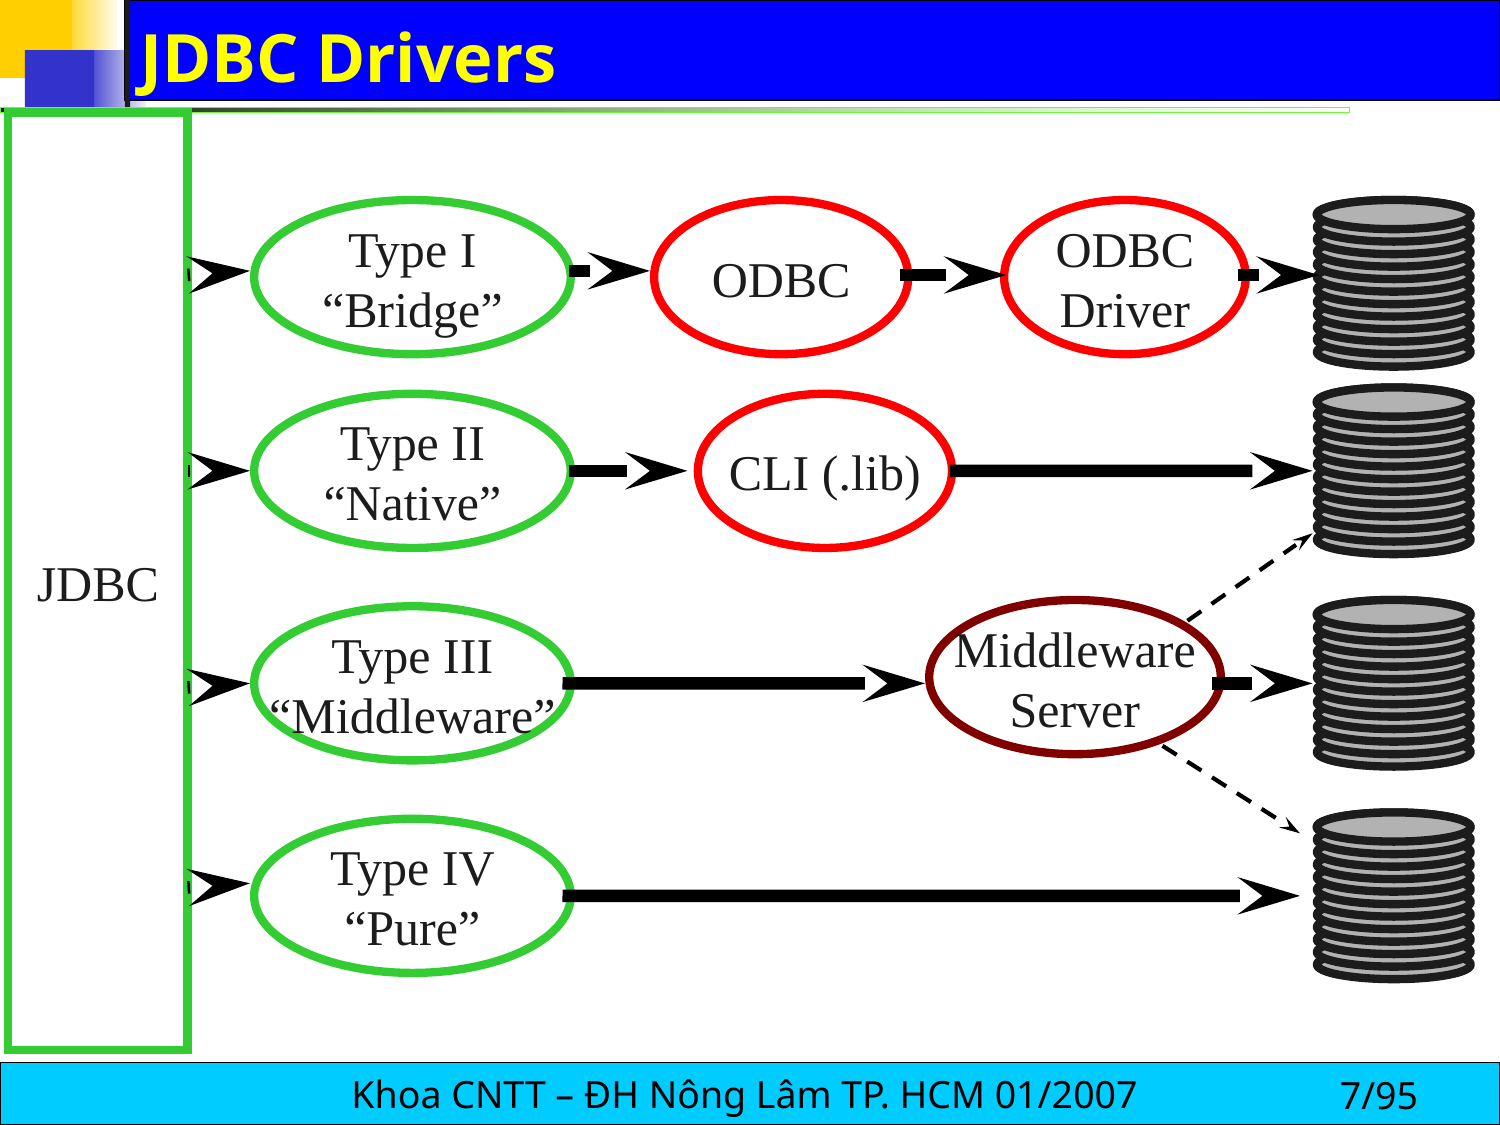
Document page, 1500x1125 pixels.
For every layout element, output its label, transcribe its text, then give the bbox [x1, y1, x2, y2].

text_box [1316, 199, 1472, 367]
text_box Type I “Bridge” [254, 200, 571, 355]
text_box [1291, 464, 1311, 478]
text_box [1316, 812, 1472, 980]
text_box [985, 268, 1007, 282]
text_box [666, 464, 688, 478]
text_box JDBC [8, 112, 188, 1050]
text_box [228, 265, 250, 279]
text_box [1279, 889, 1300, 903]
text_box [1298, 268, 1311, 282]
text_box [1292, 533, 1311, 551]
text_box ODBC [654, 200, 909, 355]
text_box [1291, 677, 1311, 690]
text_box [228, 678, 250, 691]
text_box [904, 677, 925, 690]
text_box [228, 878, 250, 891]
text_box Middleware Server [929, 600, 1221, 755]
text_box [629, 264, 650, 278]
text_box ODBC Driver [1004, 200, 1246, 355]
text_box [1279, 816, 1300, 834]
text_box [1316, 387, 1472, 555]
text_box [1316, 599, 1472, 767]
text_box CLI (.lib) [697, 393, 953, 548]
text_box Type II “Native” [254, 393, 571, 548]
text_box [229, 464, 250, 478]
text_box Type III “Middleware” [254, 606, 571, 761]
text_box Type IV “Pure” [254, 818, 571, 973]
title JDBC Drivers [124, 12, 1467, 101]
